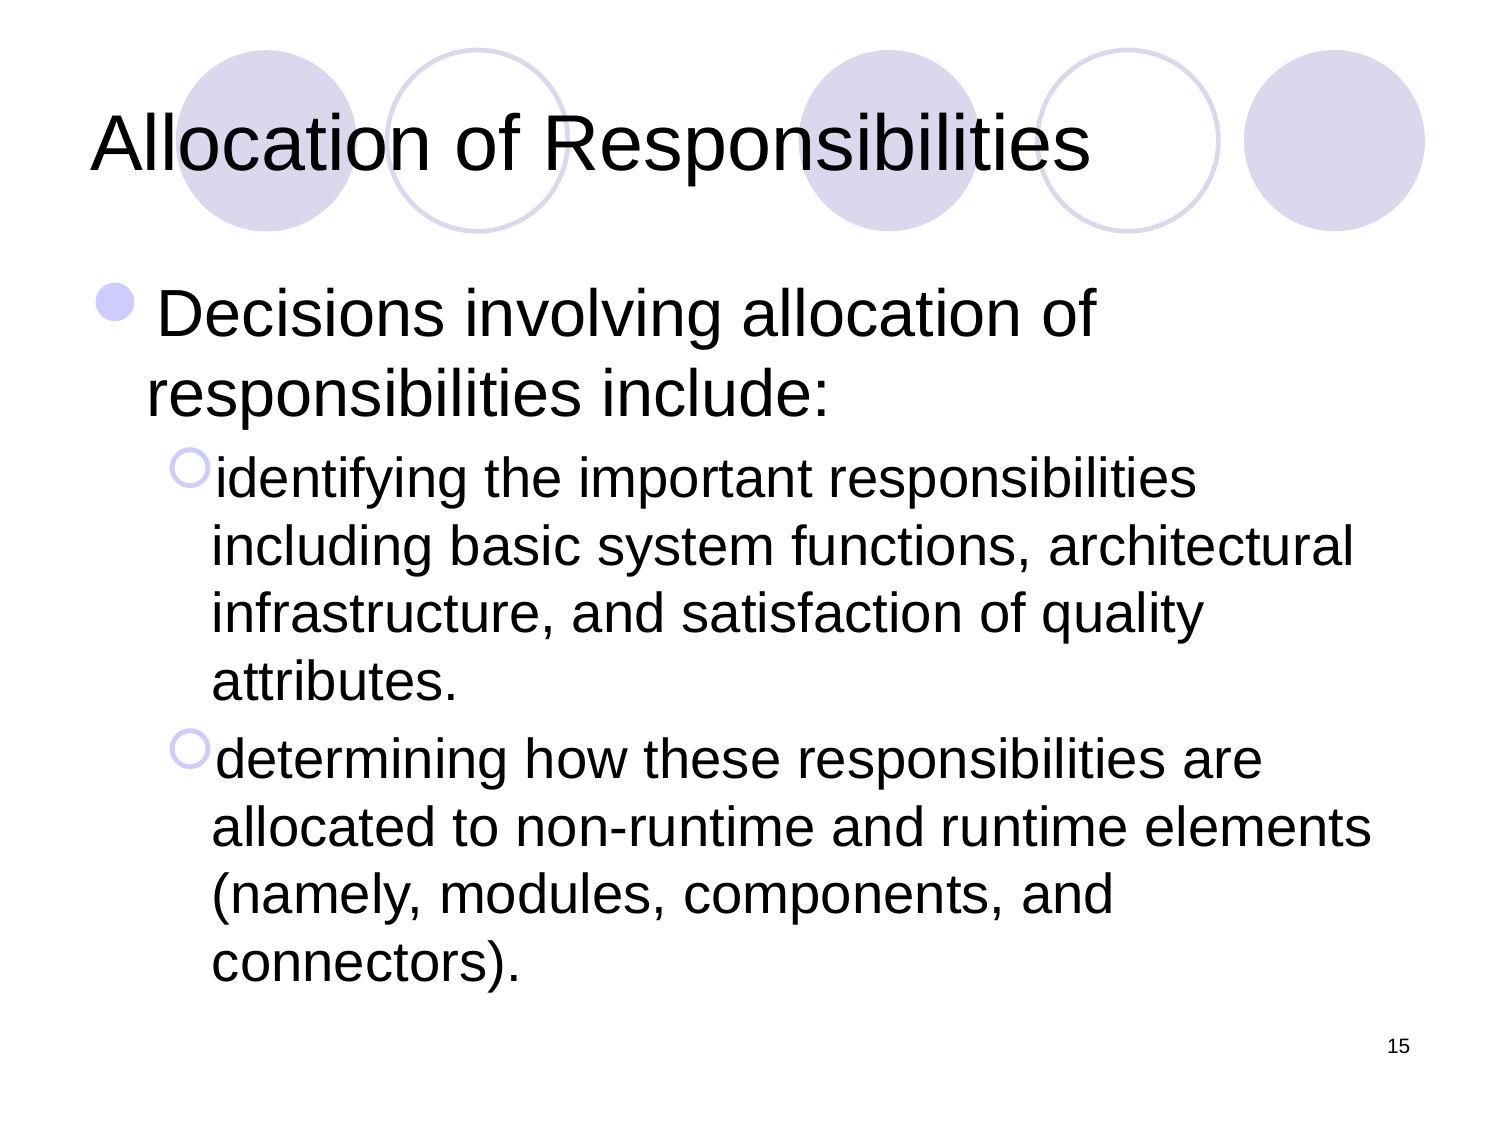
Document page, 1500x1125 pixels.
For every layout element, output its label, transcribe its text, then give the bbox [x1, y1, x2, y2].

list Decisions involving allocation of responsibilities include: identifying the important responsibilities including basic system functions, architectural infrastructure, and satisfaction of quality attributes. determining how these responsibilities are allocated to non-runtime and runtime elements (namely, modules, components, and connectors). [75, 262, 1425, 1006]
title Allocation of Responsibilities [75, 45, 1425, 233]
slide_number 15 [1074, 1025, 1425, 1100]
